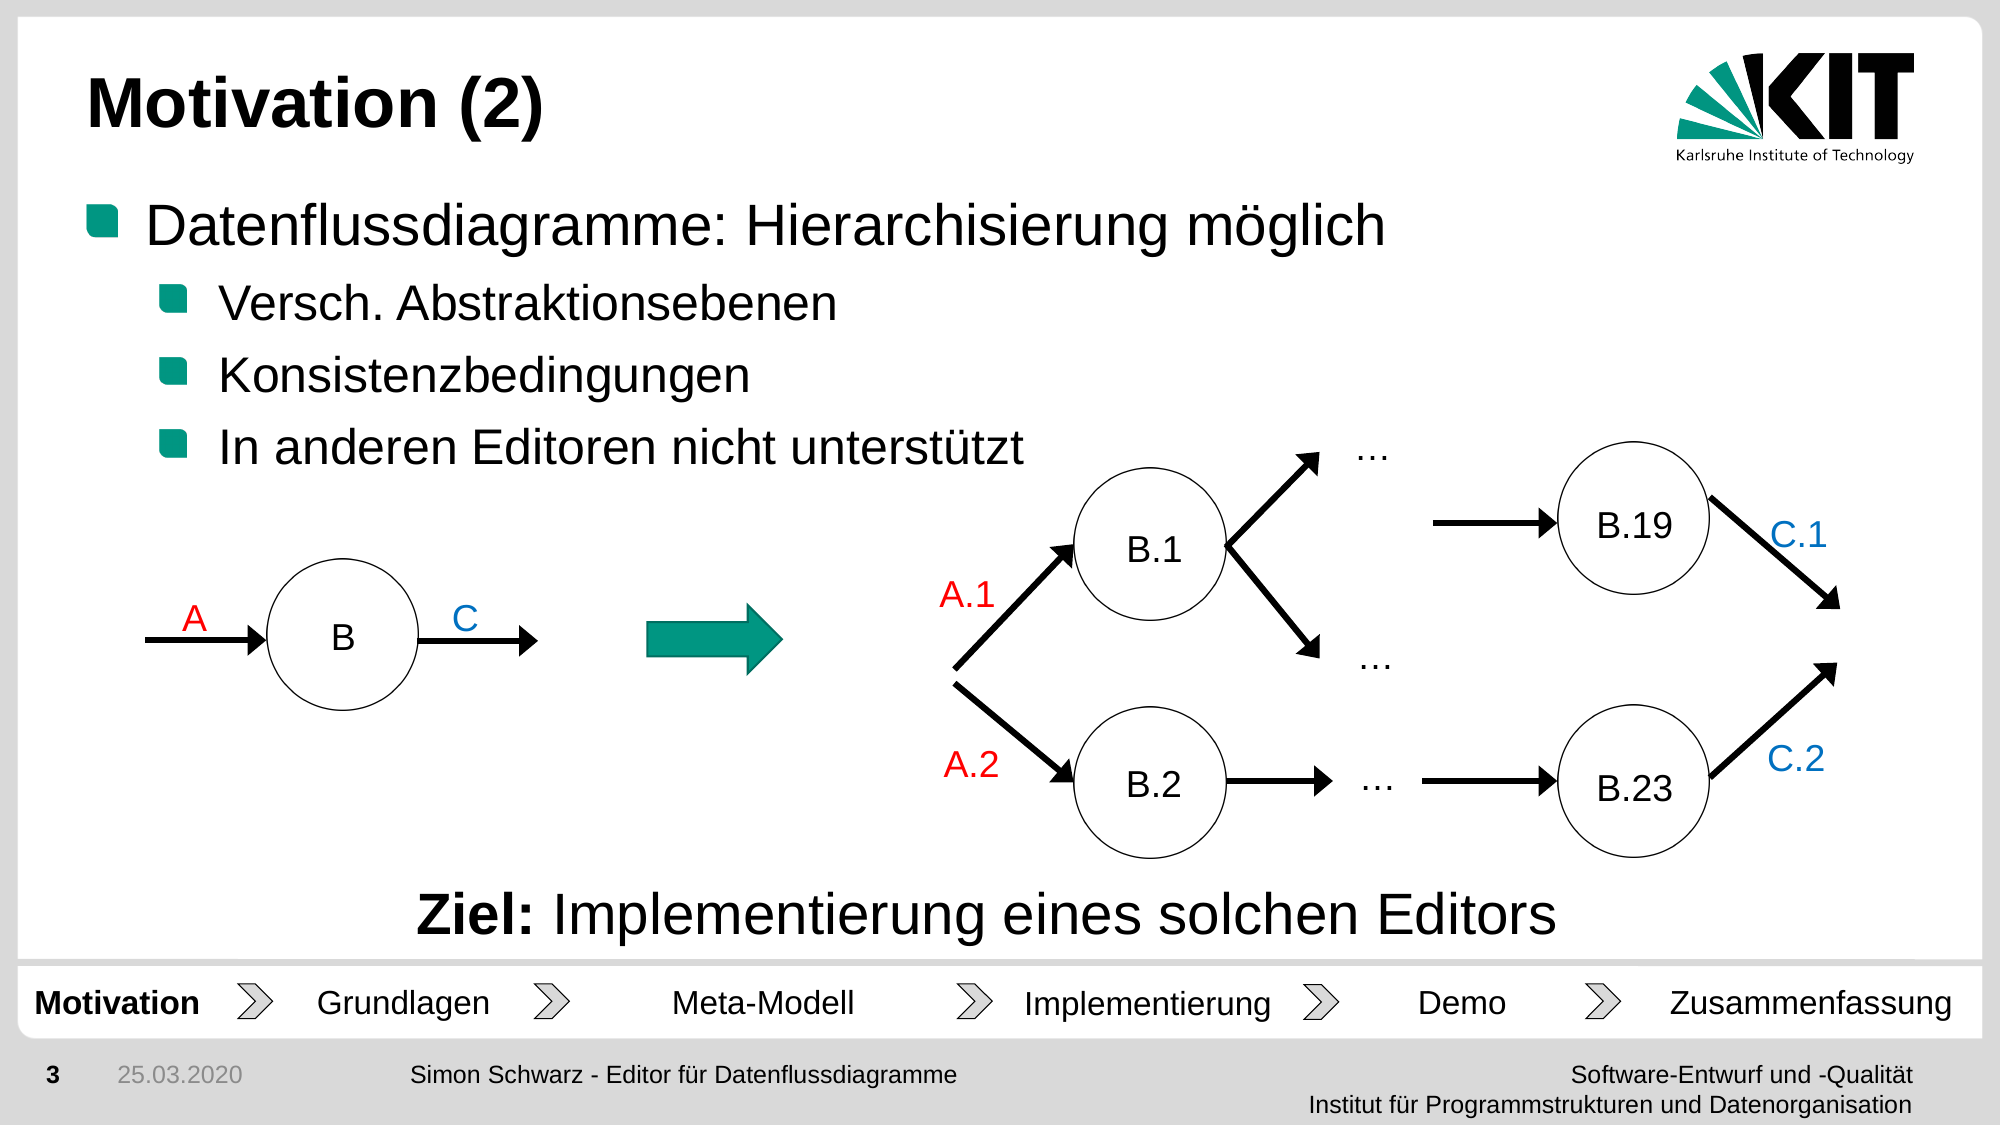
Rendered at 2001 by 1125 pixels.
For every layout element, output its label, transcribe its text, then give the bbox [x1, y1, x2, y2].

slide_number 3 [45, 1058, 118, 1119]
list Datenflussdiagramme: Hierarchisierung möglich Versch. Abstraktionsebenen Konsistenzbedingungen In anderen Editoren nicht unterstützt [86, 187, 1914, 926]
text_box [646, 602, 784, 677]
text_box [932, 415, 1841, 859]
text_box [145, 558, 538, 711]
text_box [15, 962, 2000, 1030]
text_box Ziel: Implementierung eines solchen Editors [401, 868, 1591, 954]
picture [0, 0, 2000, 1125]
text_box Motivation (2) [85, 40, 1592, 143]
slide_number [118, 1058, 397, 1119]
